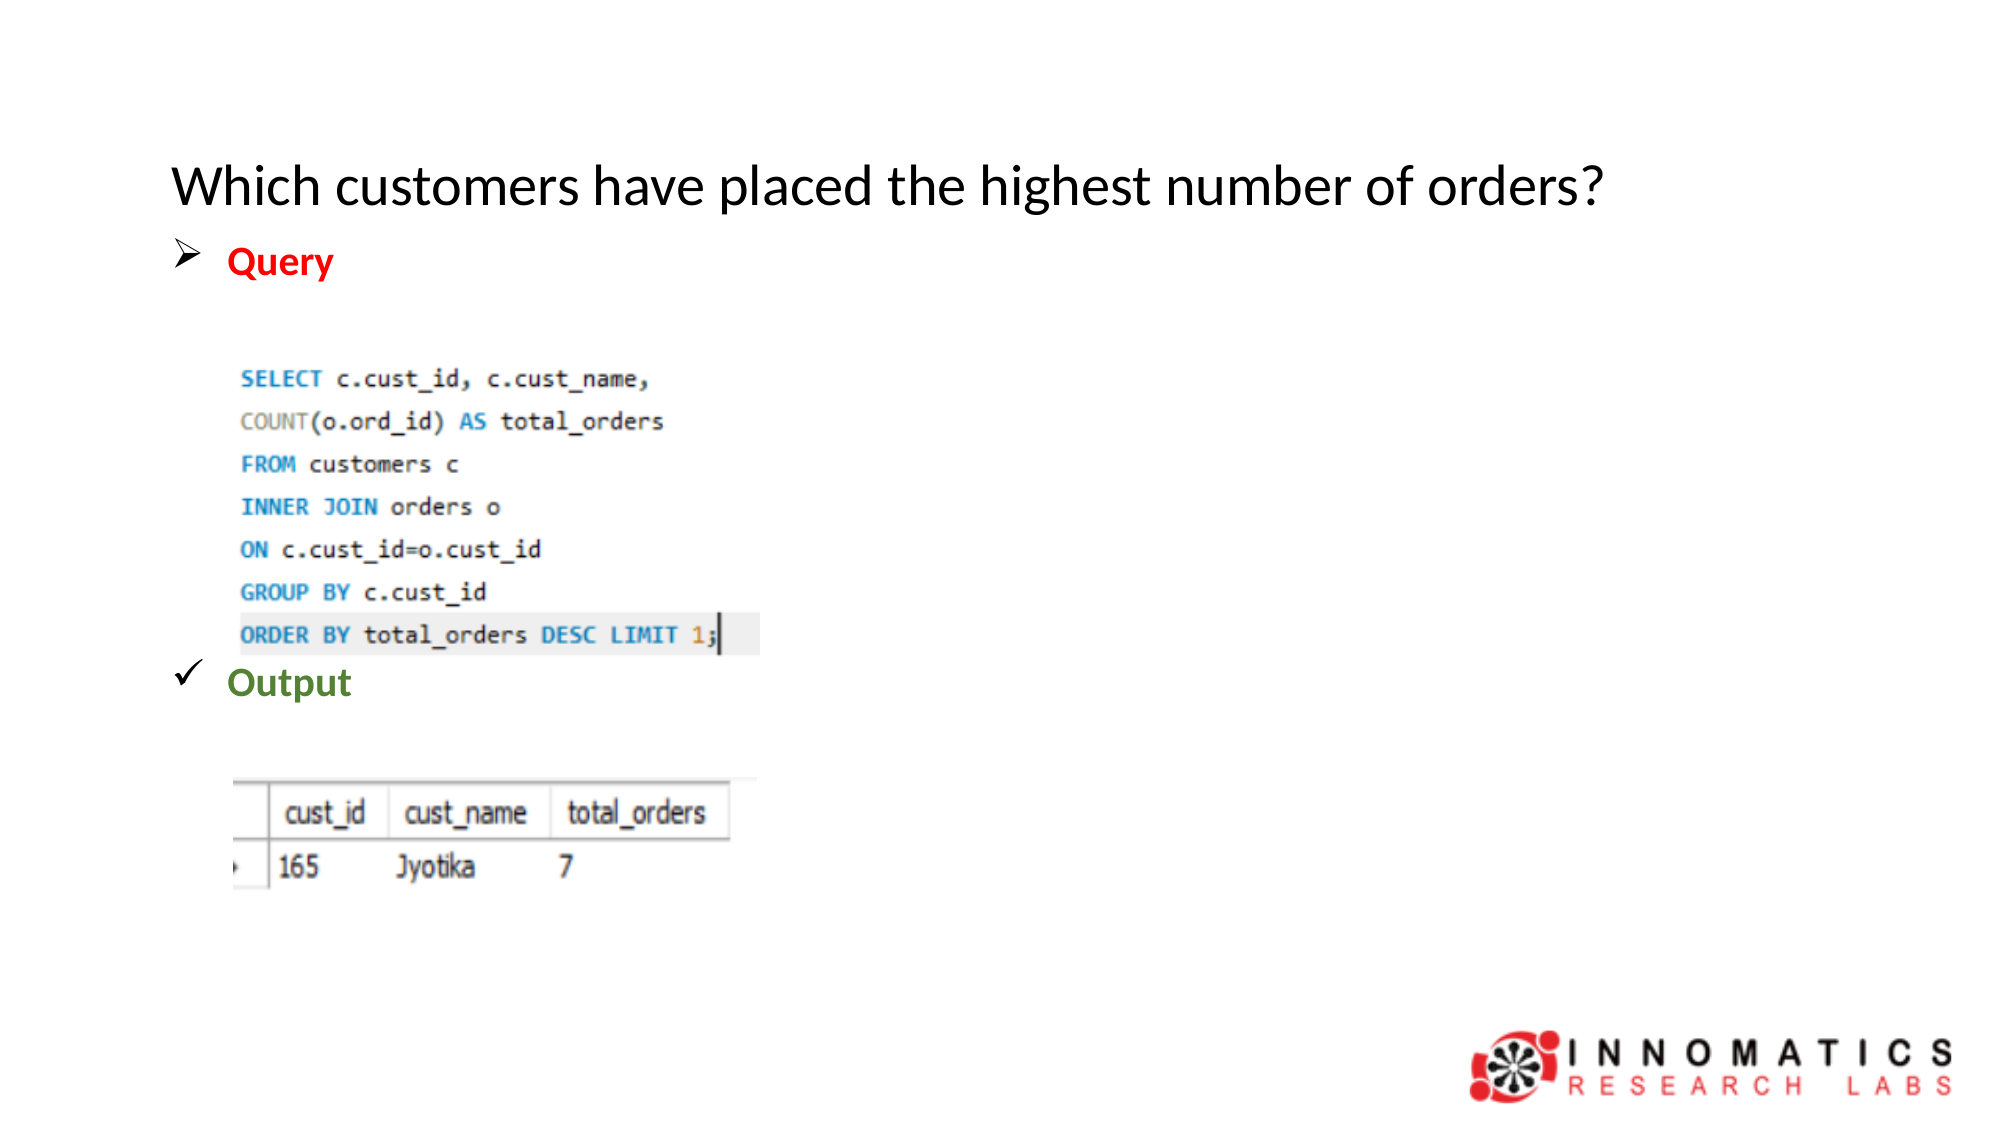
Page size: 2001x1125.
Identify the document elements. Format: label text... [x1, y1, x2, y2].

picture [1445, 1014, 1975, 1125]
picture [233, 777, 758, 914]
list Which customers have placed the highest number of orders? Query Output [137, 147, 1863, 978]
picture [233, 346, 761, 666]
